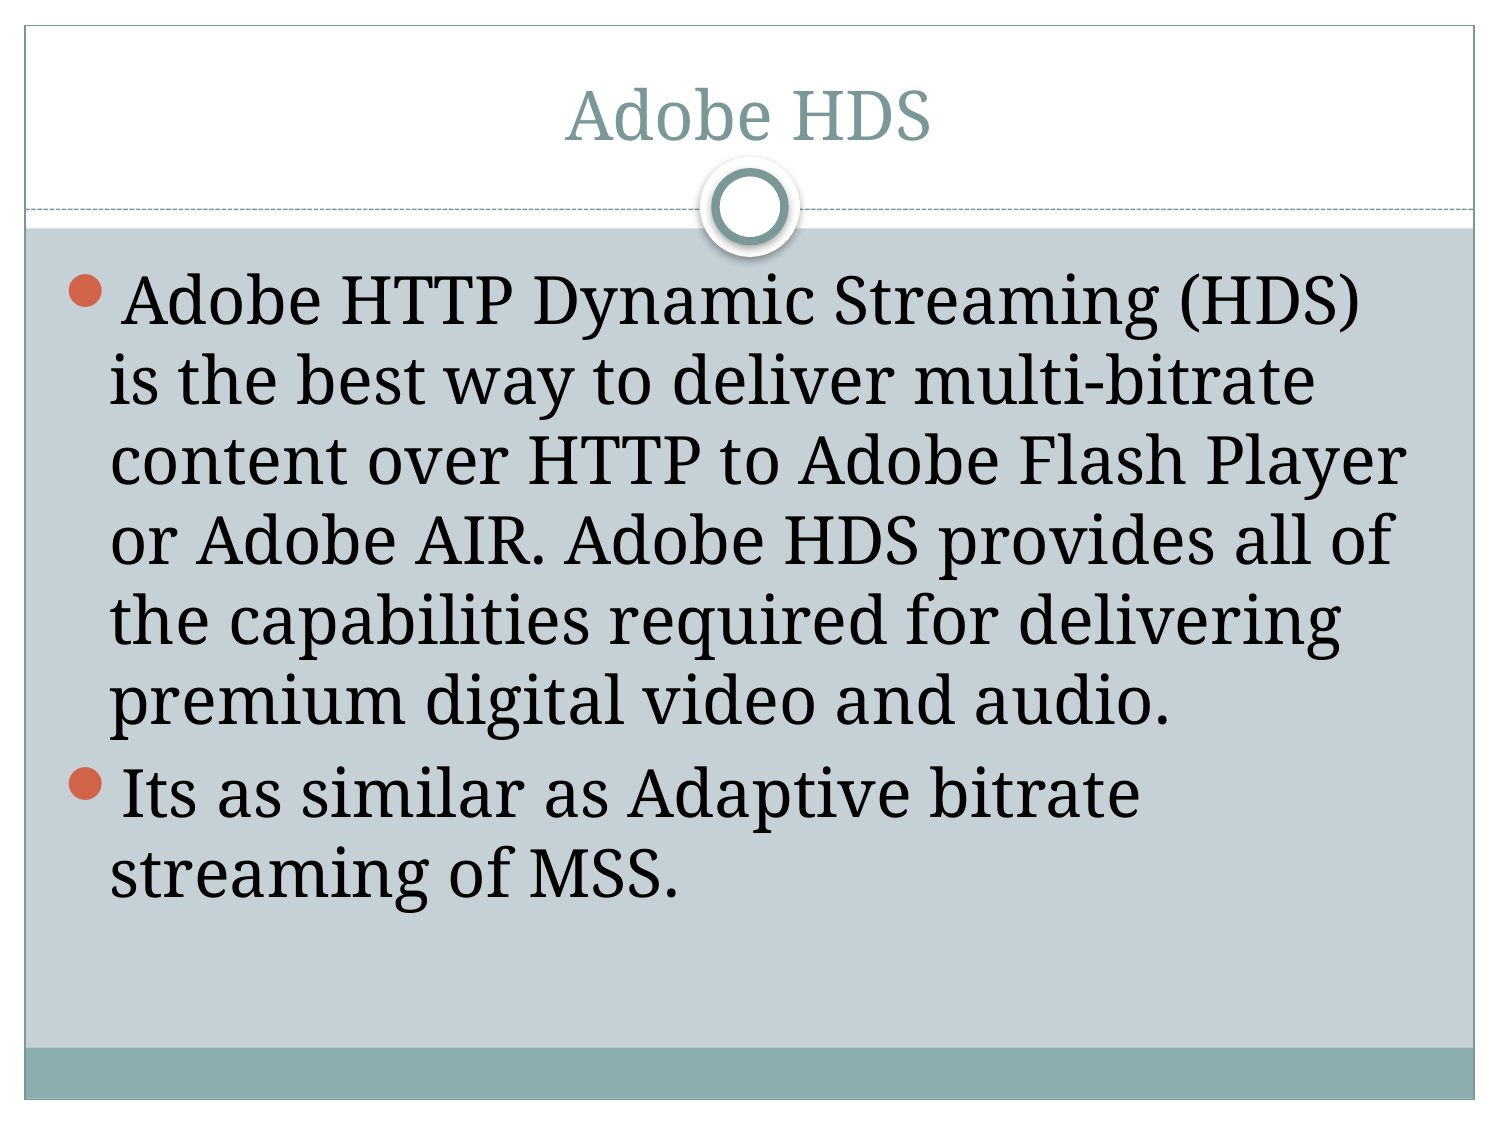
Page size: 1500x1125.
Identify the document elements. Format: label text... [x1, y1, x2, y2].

list Adobe HTTP Dynamic Streaming (HDS) is the best way to deliver multi-bitrate content over HTTP to Adobe Flash Player or Adobe AIR. Adobe HDS provides all of the capabilities required for delivering premium digital video and audio. Its as similar as Adaptive bitrate streaming of MSS. [49, 250, 1445, 1001]
title Adobe HDS [49, 37, 1450, 162]
